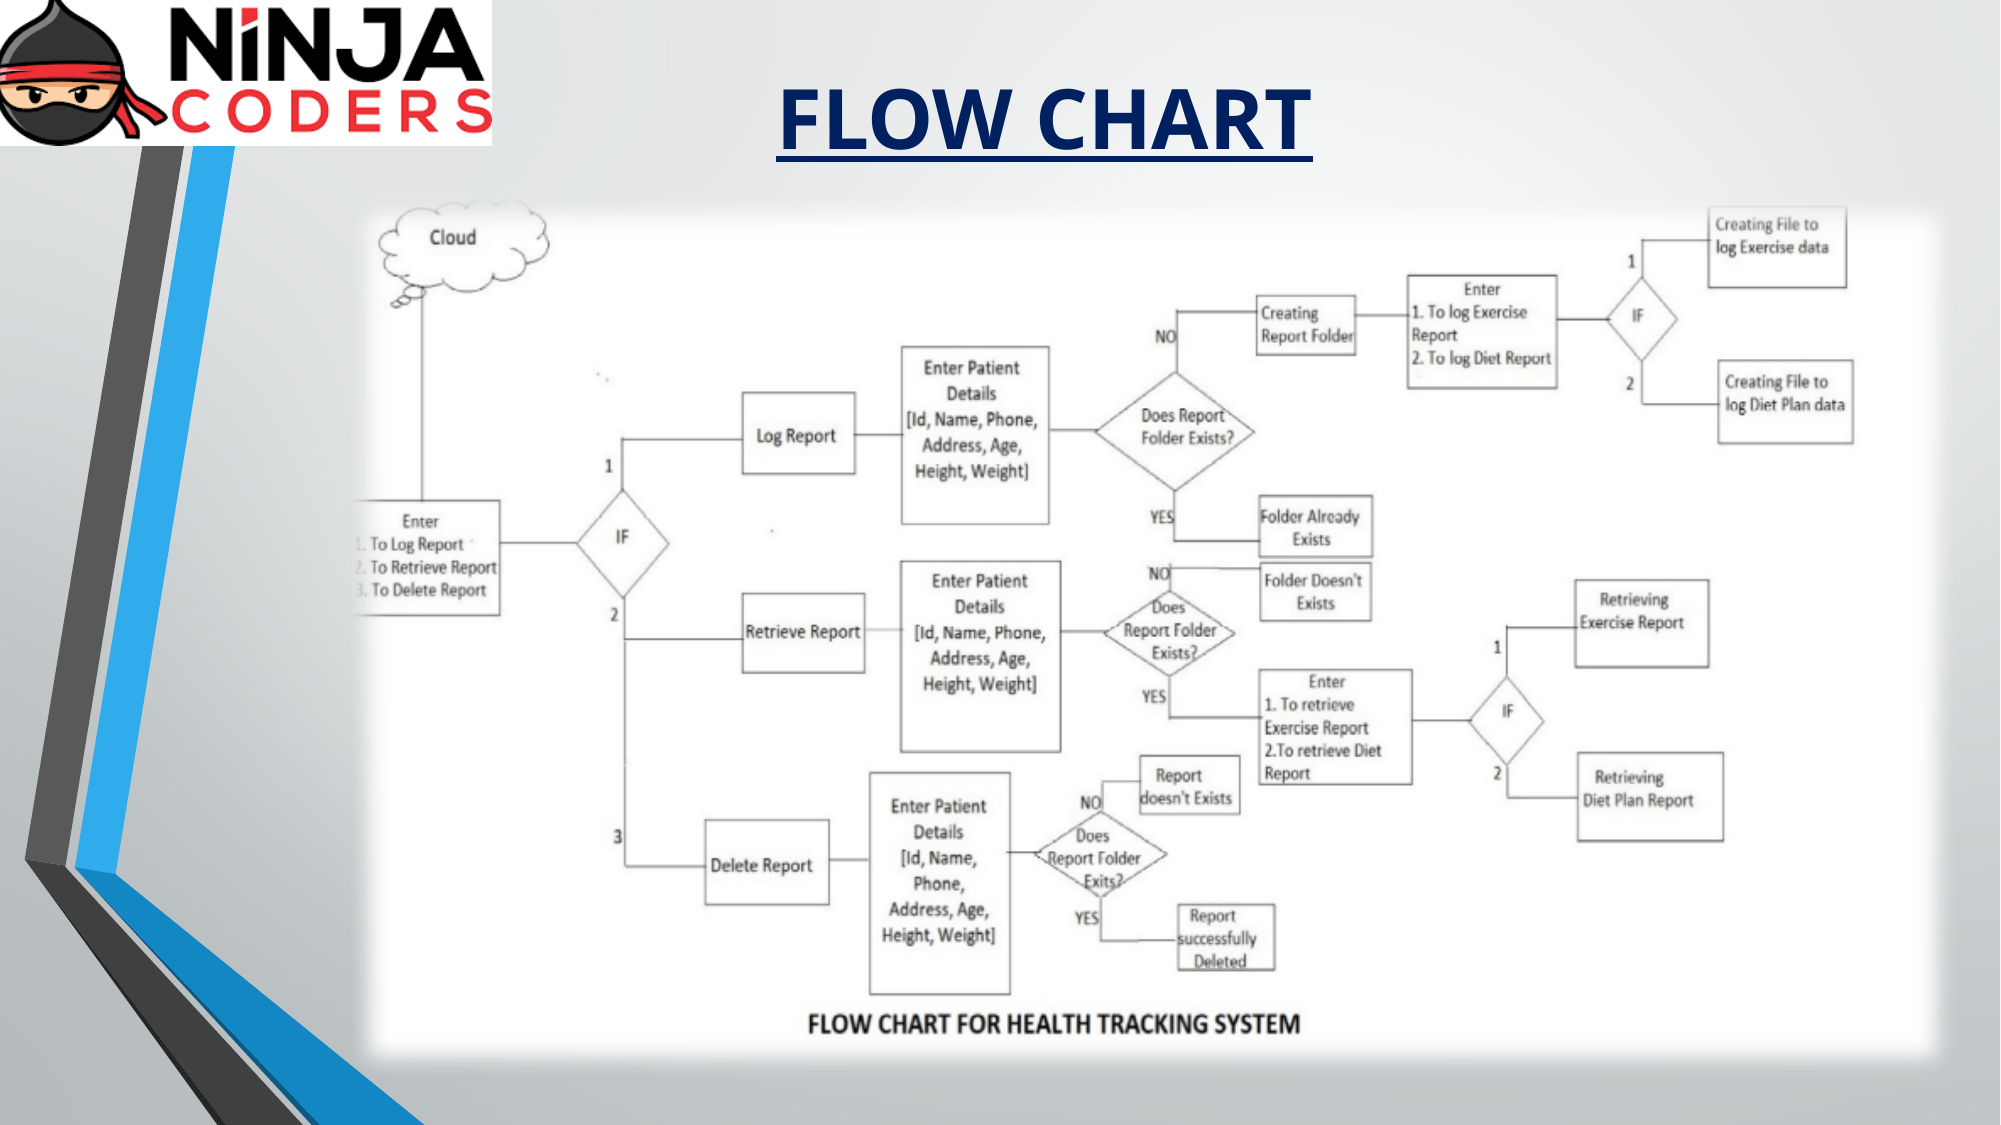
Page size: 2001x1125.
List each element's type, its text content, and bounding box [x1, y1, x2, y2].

title FLOW CHART [222, 0, 1867, 261]
picture [0, 0, 492, 146]
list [346, 193, 1961, 1080]
